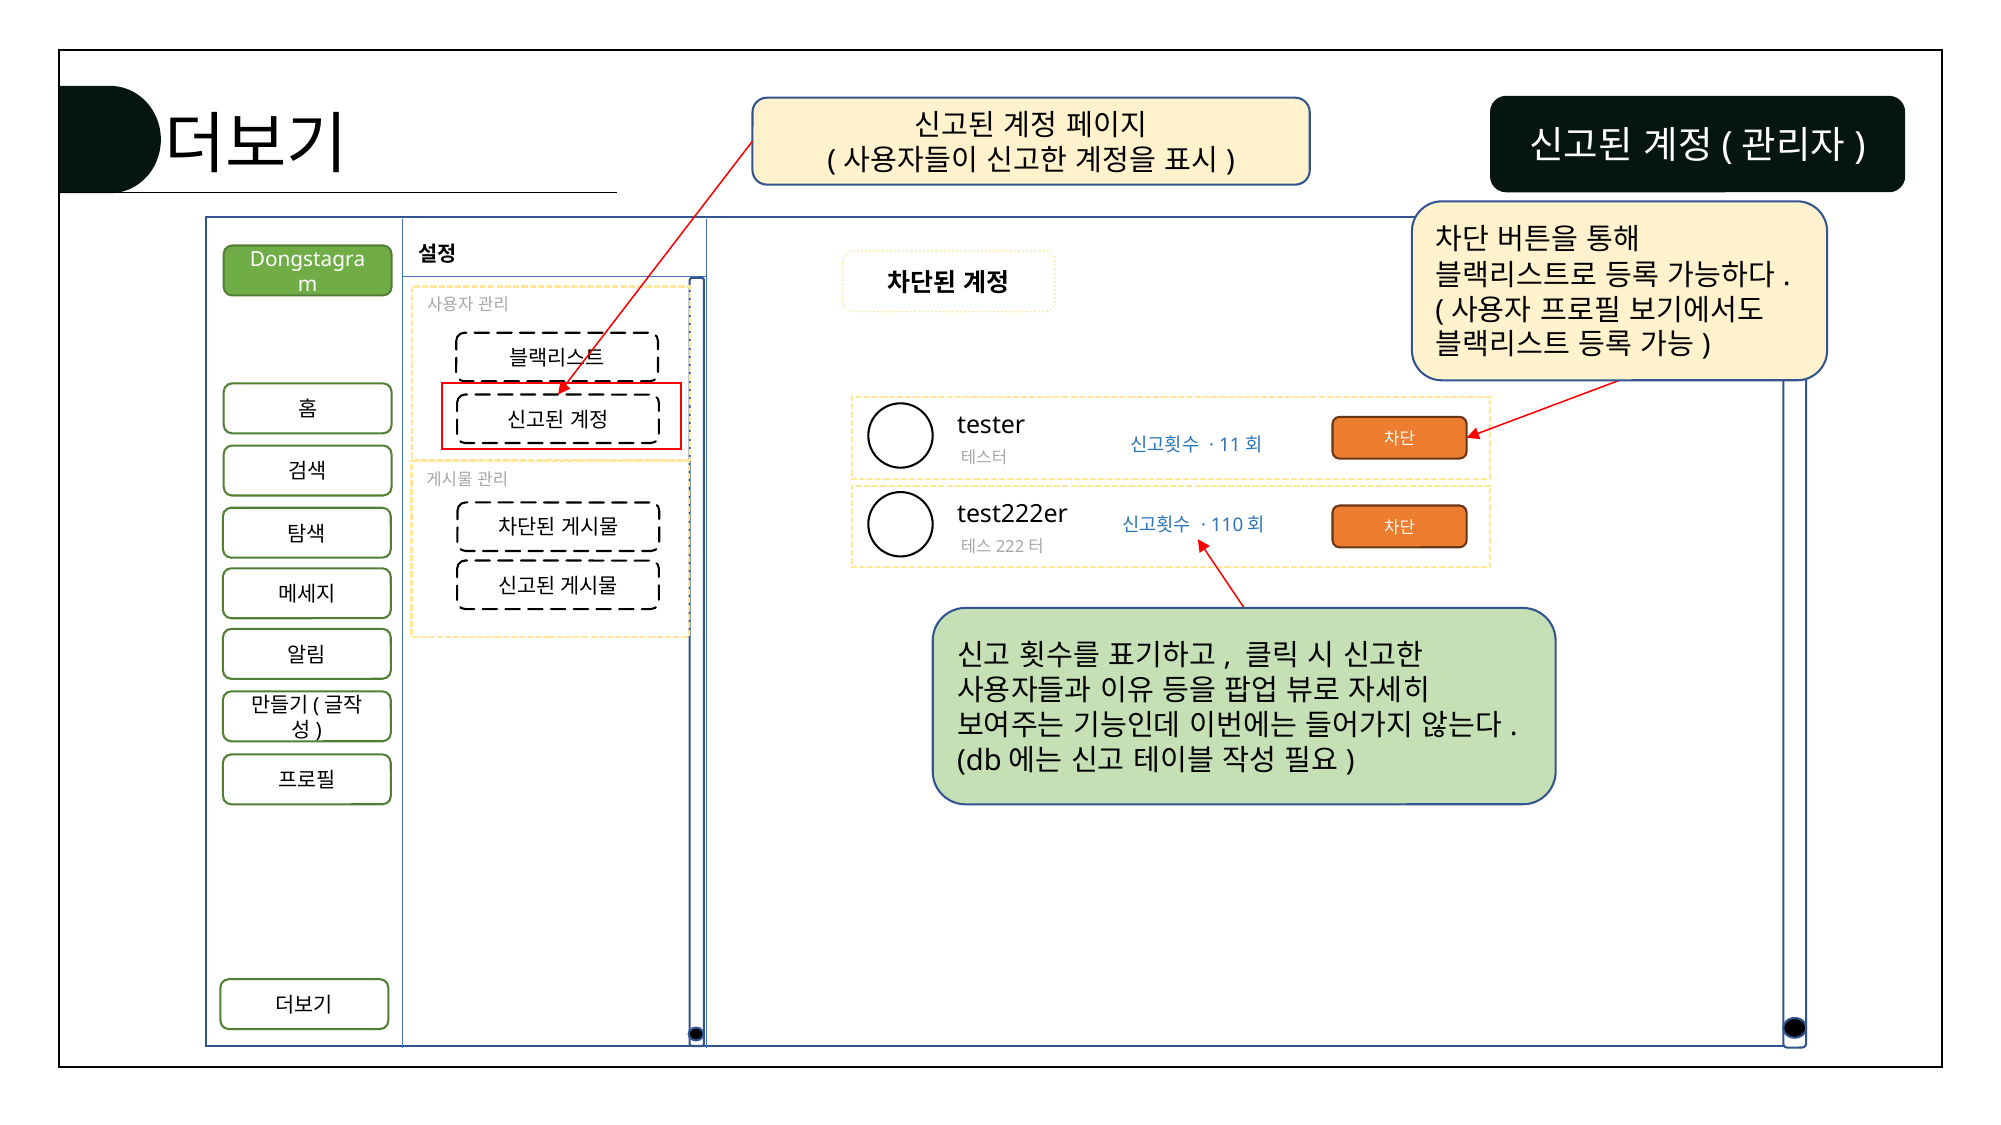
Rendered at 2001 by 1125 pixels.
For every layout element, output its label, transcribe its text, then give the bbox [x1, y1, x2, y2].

text_box [441, 382, 682, 450]
text_box 설정 [403, 226, 481, 276]
text_box 차단 버튼을 통해 블랙리스트로 등록 가능하다. (사용자 프로필 보기에서도 블랙리스트 등록 가능) [1410, 200, 1829, 382]
text_box 탐색 [221, 506, 392, 559]
text_box [688, 1036, 705, 1048]
text_box 신고된 계정 페이지 (사용자들이 신고한 계정을 표시) [751, 96, 1311, 186]
text_box [707, 216, 1782, 1047]
text_box 더보기 [73, 93, 617, 188]
text_box 만들기(글작성) [221, 690, 392, 743]
text_box 검색 [222, 444, 393, 497]
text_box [1466, 380, 1620, 438]
text_box 게시물 관리 [410, 460, 690, 638]
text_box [557, 141, 753, 395]
text_box 차단된 계정 [841, 250, 1057, 313]
text_box 홈 [222, 382, 393, 435]
text_box [58, 84, 138, 195]
text_box [205, 216, 557, 1047]
text_box [687, 1026, 705, 1042]
text_box 차단된 게시물 [456, 501, 661, 553]
text_box [58, 49, 1943, 1068]
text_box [1197, 539, 1245, 609]
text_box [851, 485, 1490, 568]
text_box 메세지 [221, 567, 392, 620]
text_box 설정 [395, 227, 402, 279]
text_box [403, 277, 689, 1047]
text_box 사용자 관리 [411, 285, 691, 461]
text_box 신고된 게시물 [456, 559, 660, 611]
text_box 신고 횟수를 표기하고, 클릭 시 신고한 사용자들과 이유 등을 팝업 뷰로 자세히 보여주는 기능인데 이번에는 들어가지 않는다. (db에는 신고 테이블 작성 필요) [931, 606, 1557, 806]
text_box 알림 [221, 627, 392, 680]
text_box 더보기 [219, 978, 390, 1031]
text_box [688, 395, 705, 1032]
text_box 프로필 [221, 753, 392, 806]
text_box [1783, 218, 1807, 1048]
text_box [851, 396, 1490, 479]
text_box Dongstagram [222, 244, 393, 297]
text_box 신고된 계정(관리자) [1488, 94, 1907, 194]
text_box 블랙리스트 [455, 331, 557, 382]
